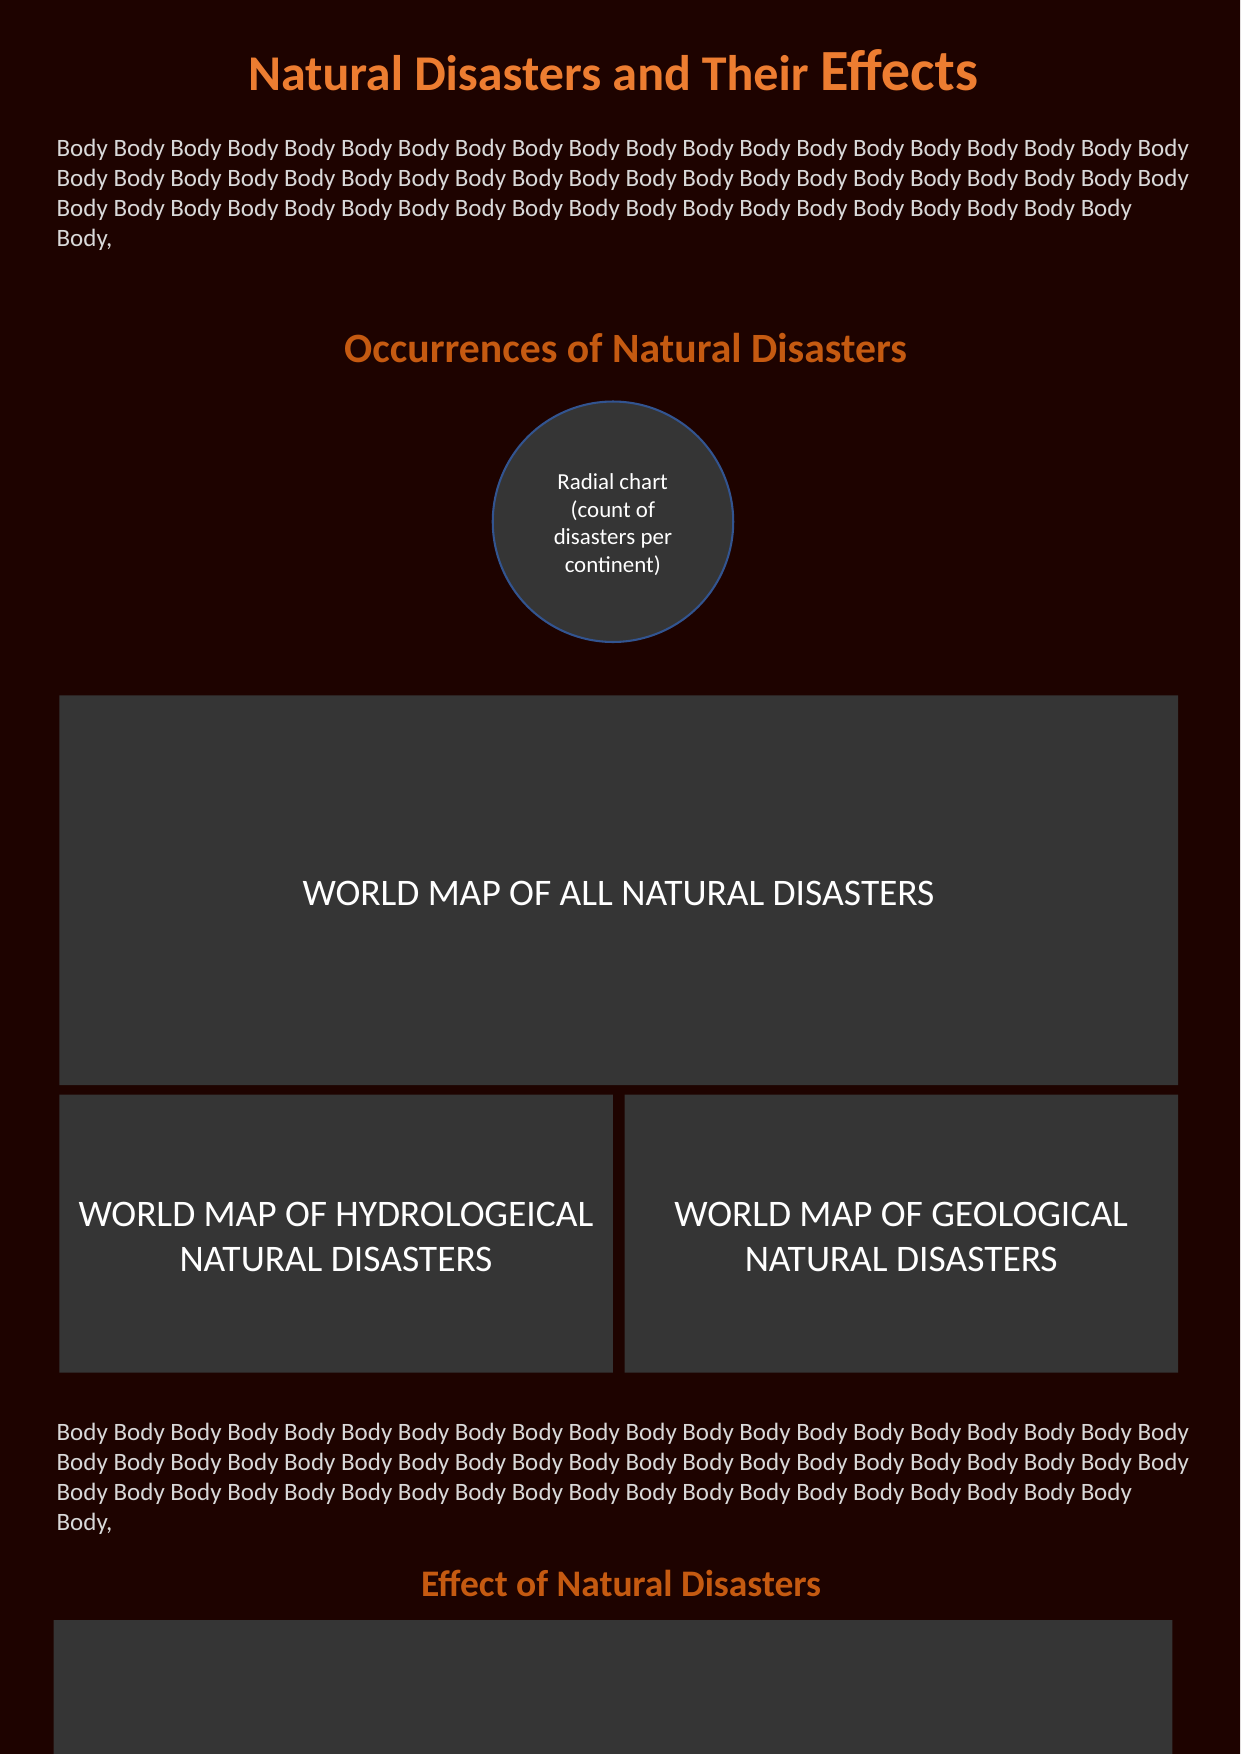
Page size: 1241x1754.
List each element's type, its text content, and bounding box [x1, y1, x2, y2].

text_box Natural Disasters and Their Effects [59, 24, 1179, 110]
text_box WORLD MAP OF HYDROLOGEICAL NATURAL DISASTERS [58, 1094, 614, 1374]
picture [1232, 124, 1241, 1023]
text_box Radial chart (count of disasters per continent) [491, 400, 735, 644]
text_box Body Body Body Body Body Body Body Body Body Body Body Body Body Body Body Body Body Body Body Body Body Body Body Body Body Body Body Body Body Body Body Body Body Body Body Body Body Body Body Body Body Body Body Body Body Body Body Body Body Body Body Body Body Body Body Body Body Body Body Body, [41, 1408, 1210, 1543]
text_box Occurrences of Natural Disasters [277, 313, 974, 378]
text_box Effect of Natural Disasters [277, 1551, 974, 1612]
text_box WORLD MAP OF GEOLOGICAL NATURAL DISASTERS [624, 1094, 1179, 1374]
text_box Body Body Body Body Body Body Body Body Body Body Body Body Body Body Body Body Body Body Body Body Body Body Body Body Body Body Body Body Body Body Body Body Body Body Body Body Body Body Body Body Body Body Body Body Body Body Body Body Body Body Body Body Body Body Body Body Body Body Body Body, [41, 124, 1210, 260]
text_box Proportional Global Map of deaths per country [53, 1619, 1173, 1754]
text_box WORLD MAP OF ALL NATURAL DISASTERS [58, 694, 1179, 1086]
text_box [0, 0, 1241, 1754]
